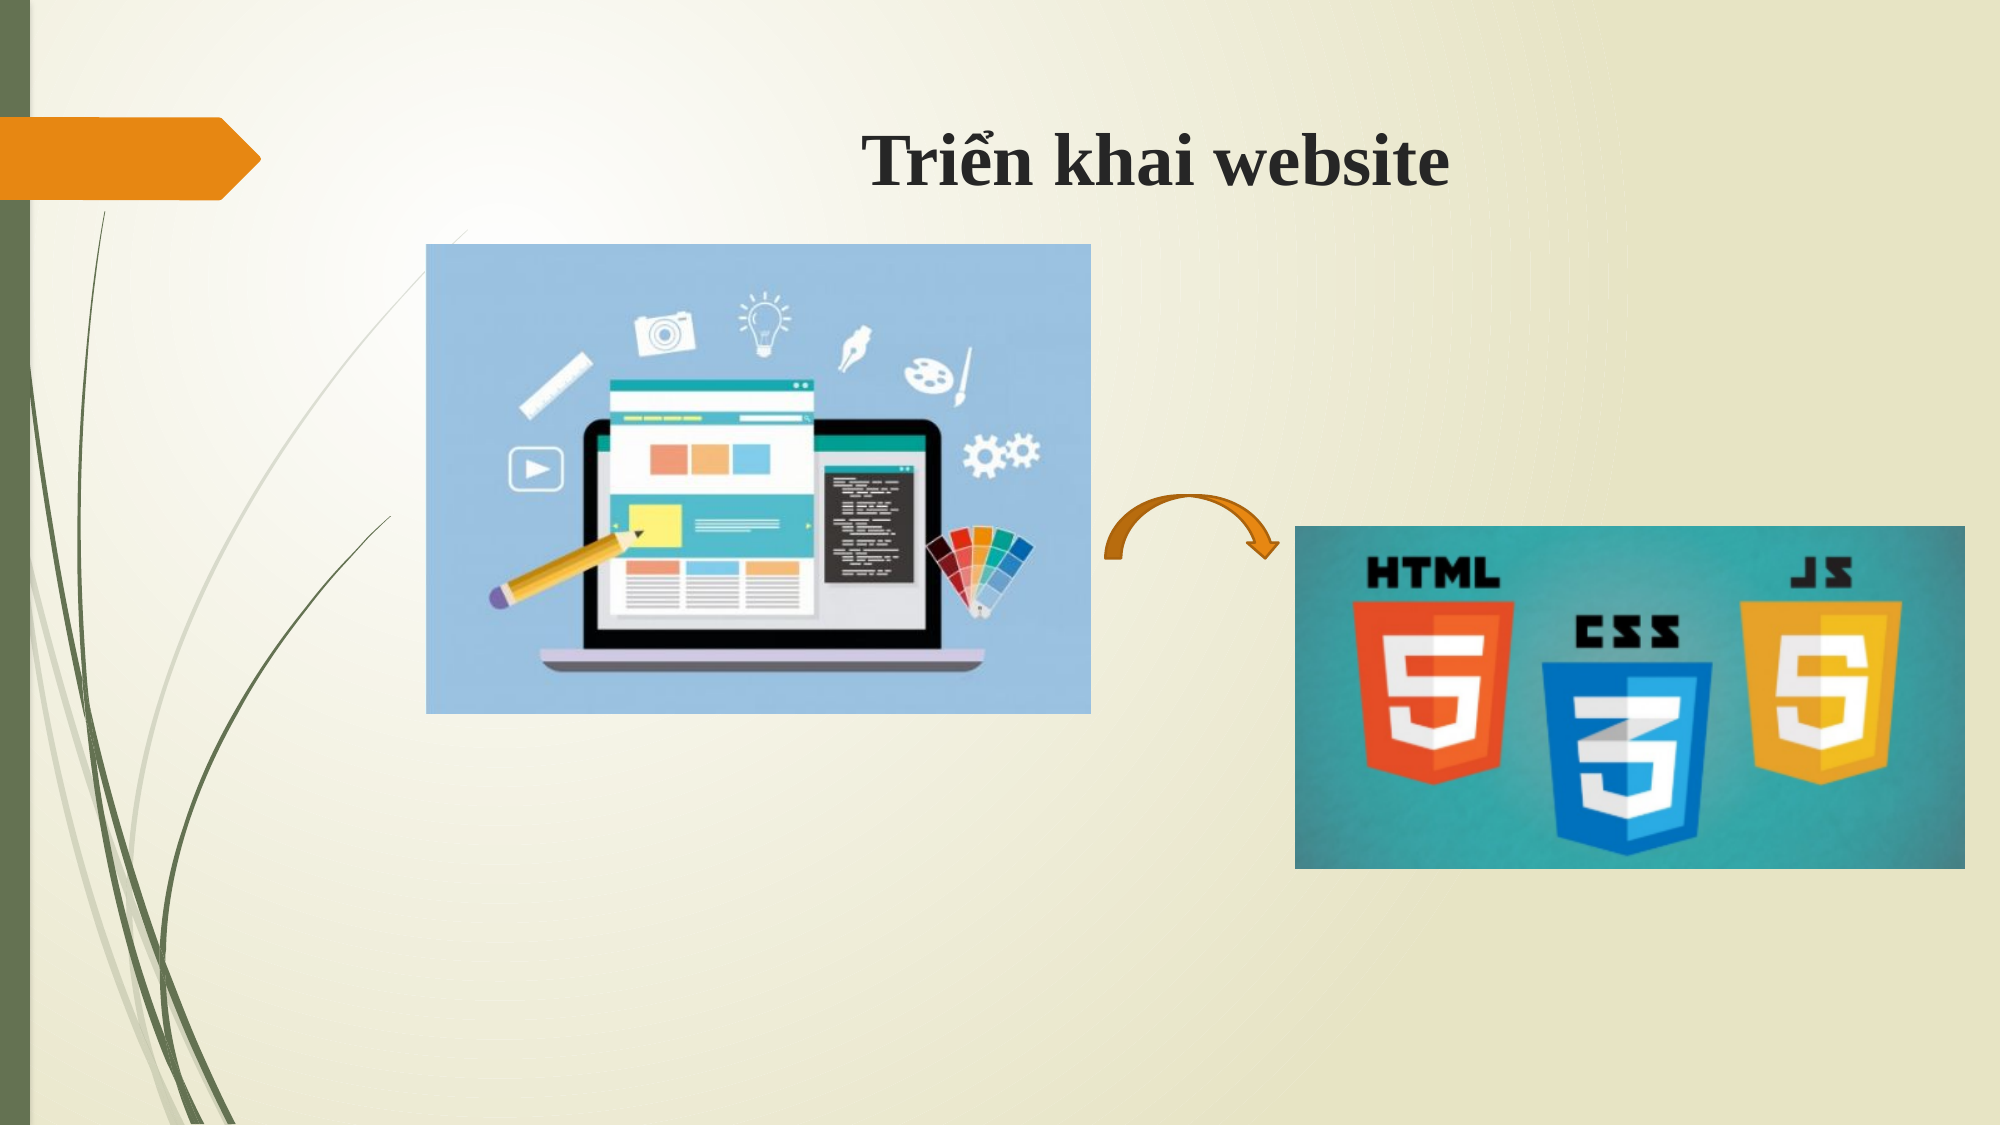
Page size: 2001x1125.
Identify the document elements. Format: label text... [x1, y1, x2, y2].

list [425, 244, 1091, 714]
picture [1295, 526, 1965, 870]
text_box [1104, 494, 1280, 560]
title Triển khai website [425, 102, 1888, 245]
